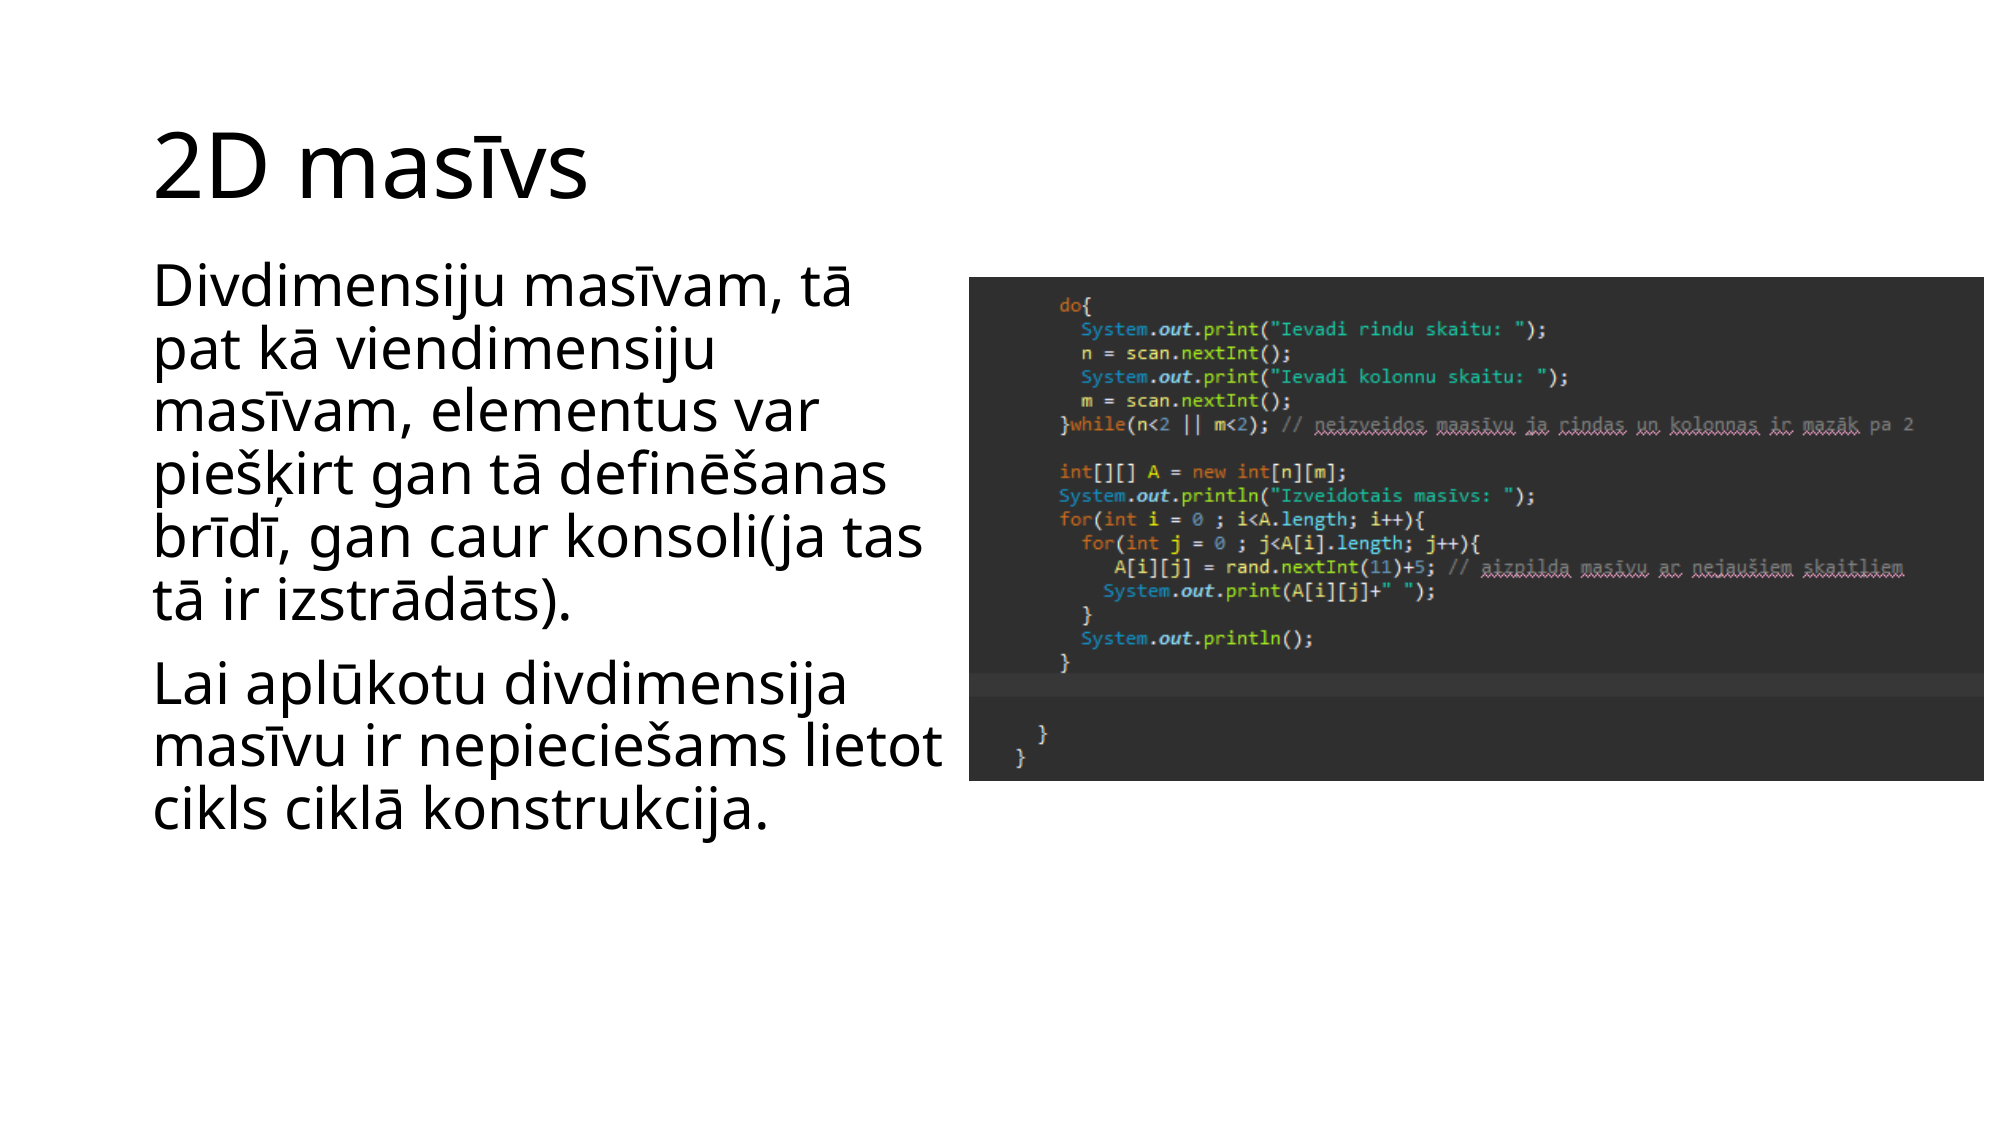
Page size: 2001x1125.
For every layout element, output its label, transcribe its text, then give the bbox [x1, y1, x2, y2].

title 2D masīvs [137, 59, 1863, 276]
list Divdimensiju masīvam, tā pat kā viendimensiju masīvam, elementus var piešķirt gan tā definēšanas brīdī, gan caur konsoli(ja tas tā ir izstrādāts). Lai aplūkotu divdimensija masīvu ir nepieciešams lietot cikls ciklā konstrukcija. [137, 248, 970, 936]
picture [969, 276, 1984, 782]
